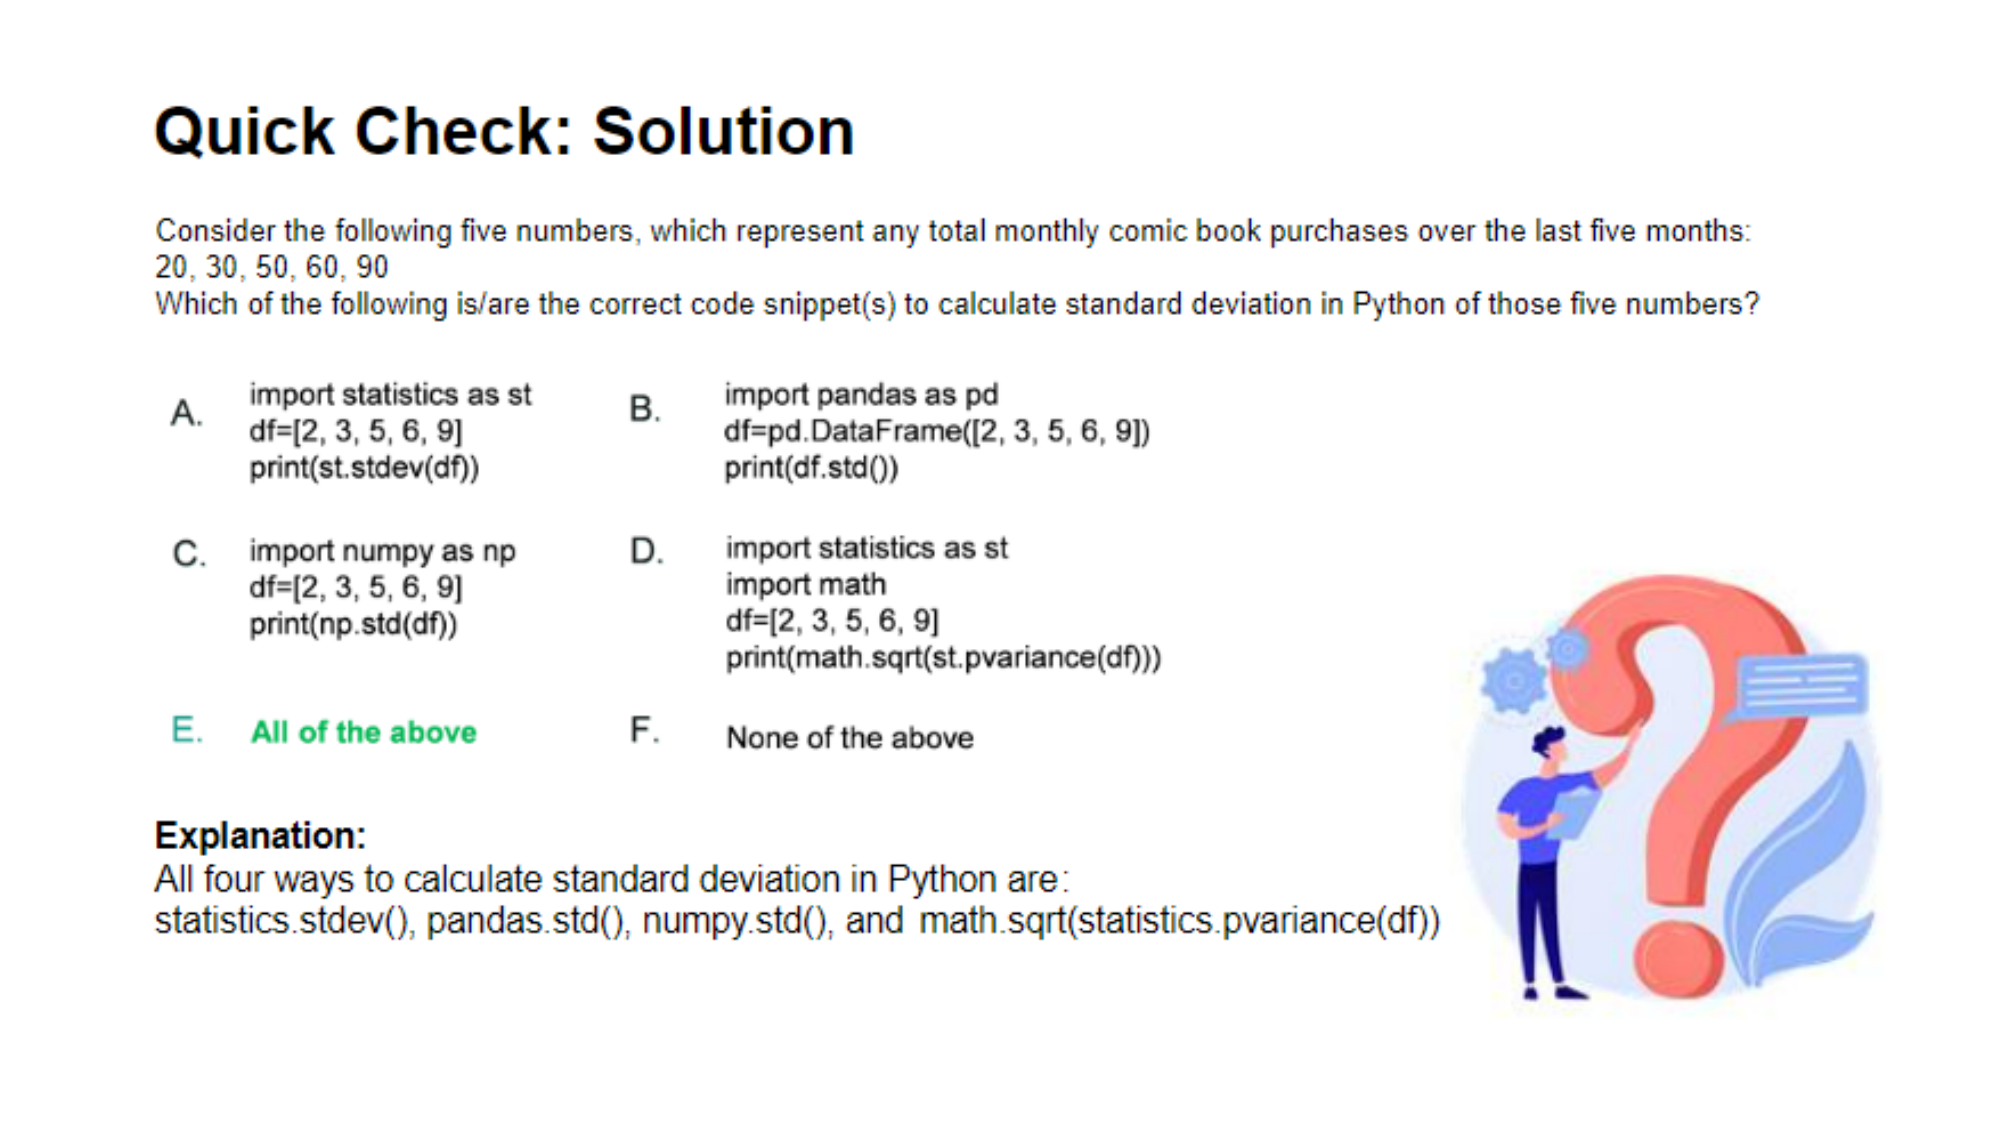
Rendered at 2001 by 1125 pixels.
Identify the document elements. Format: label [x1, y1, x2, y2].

picture [114, 75, 1886, 1050]
